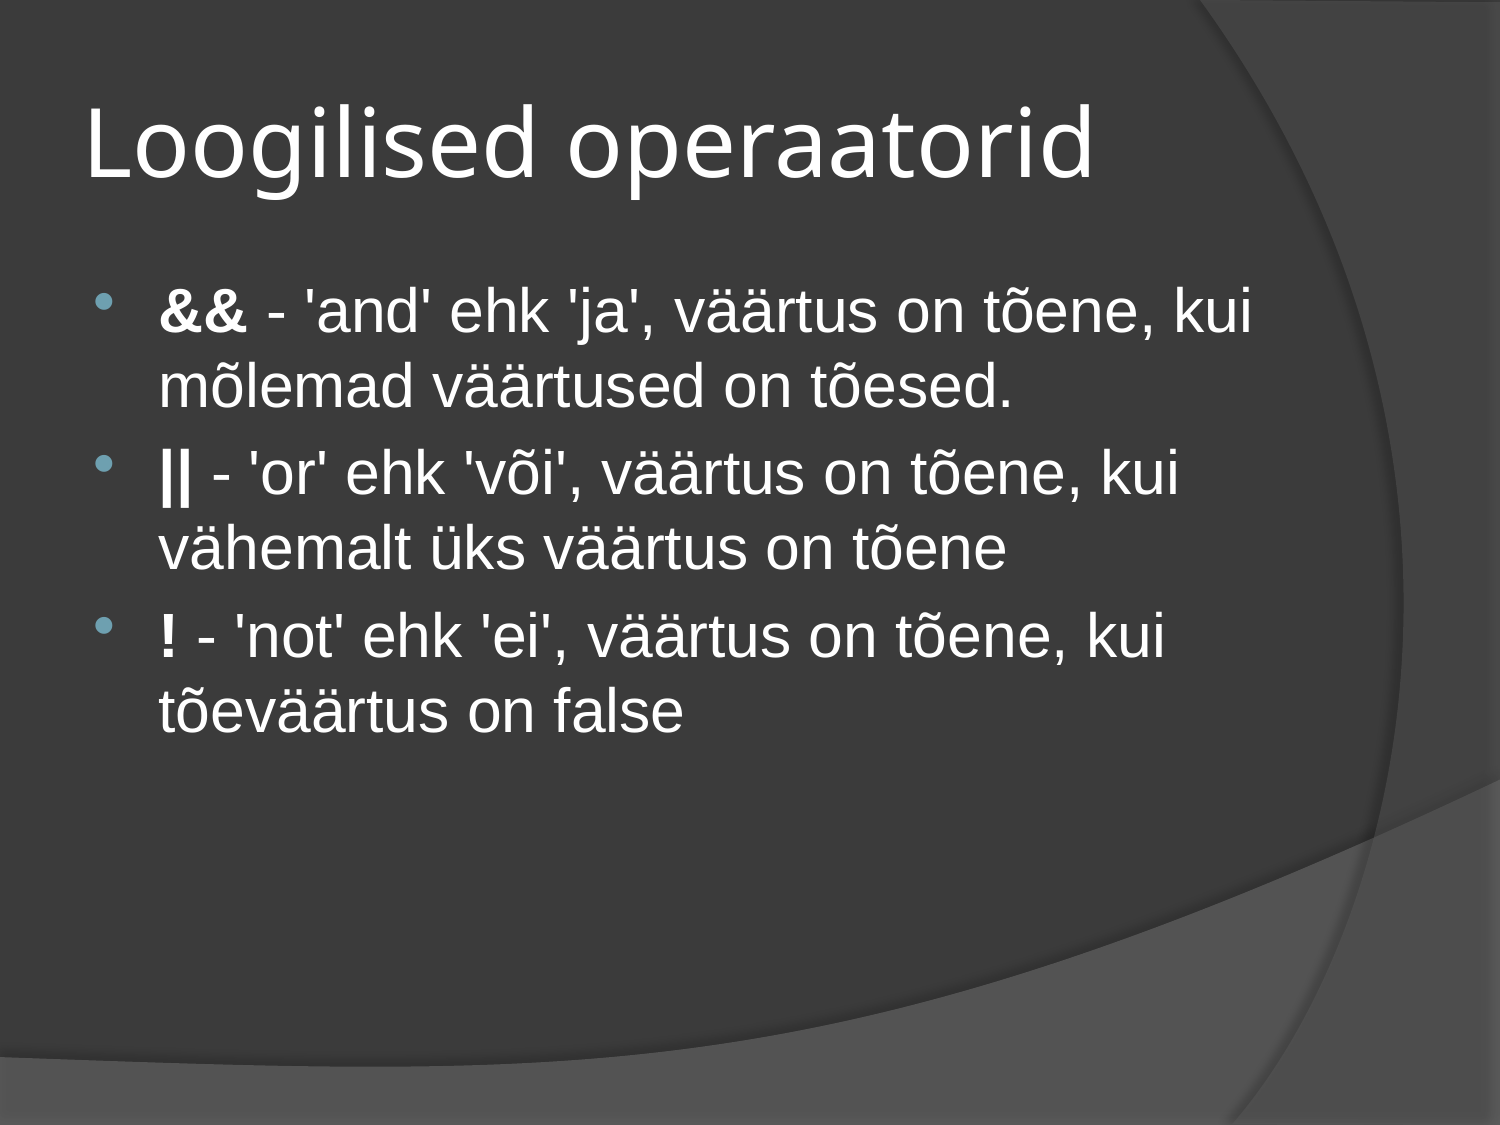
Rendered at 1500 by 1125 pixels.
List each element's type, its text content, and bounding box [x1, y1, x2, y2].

list && - 'and' ehk 'ja', väärtus on tõene, kui mõlemad väärtused on tõesed. || - 'or' ehk 'või', väärtus on tõene, kui vähemalt üks väärtus on tõene ! - 'not' ehk 'ei', väärtus on tõene, kui tõeväärtus on false [75, 262, 1300, 1005]
title Loogilised operaatorid [75, 45, 1300, 233]
